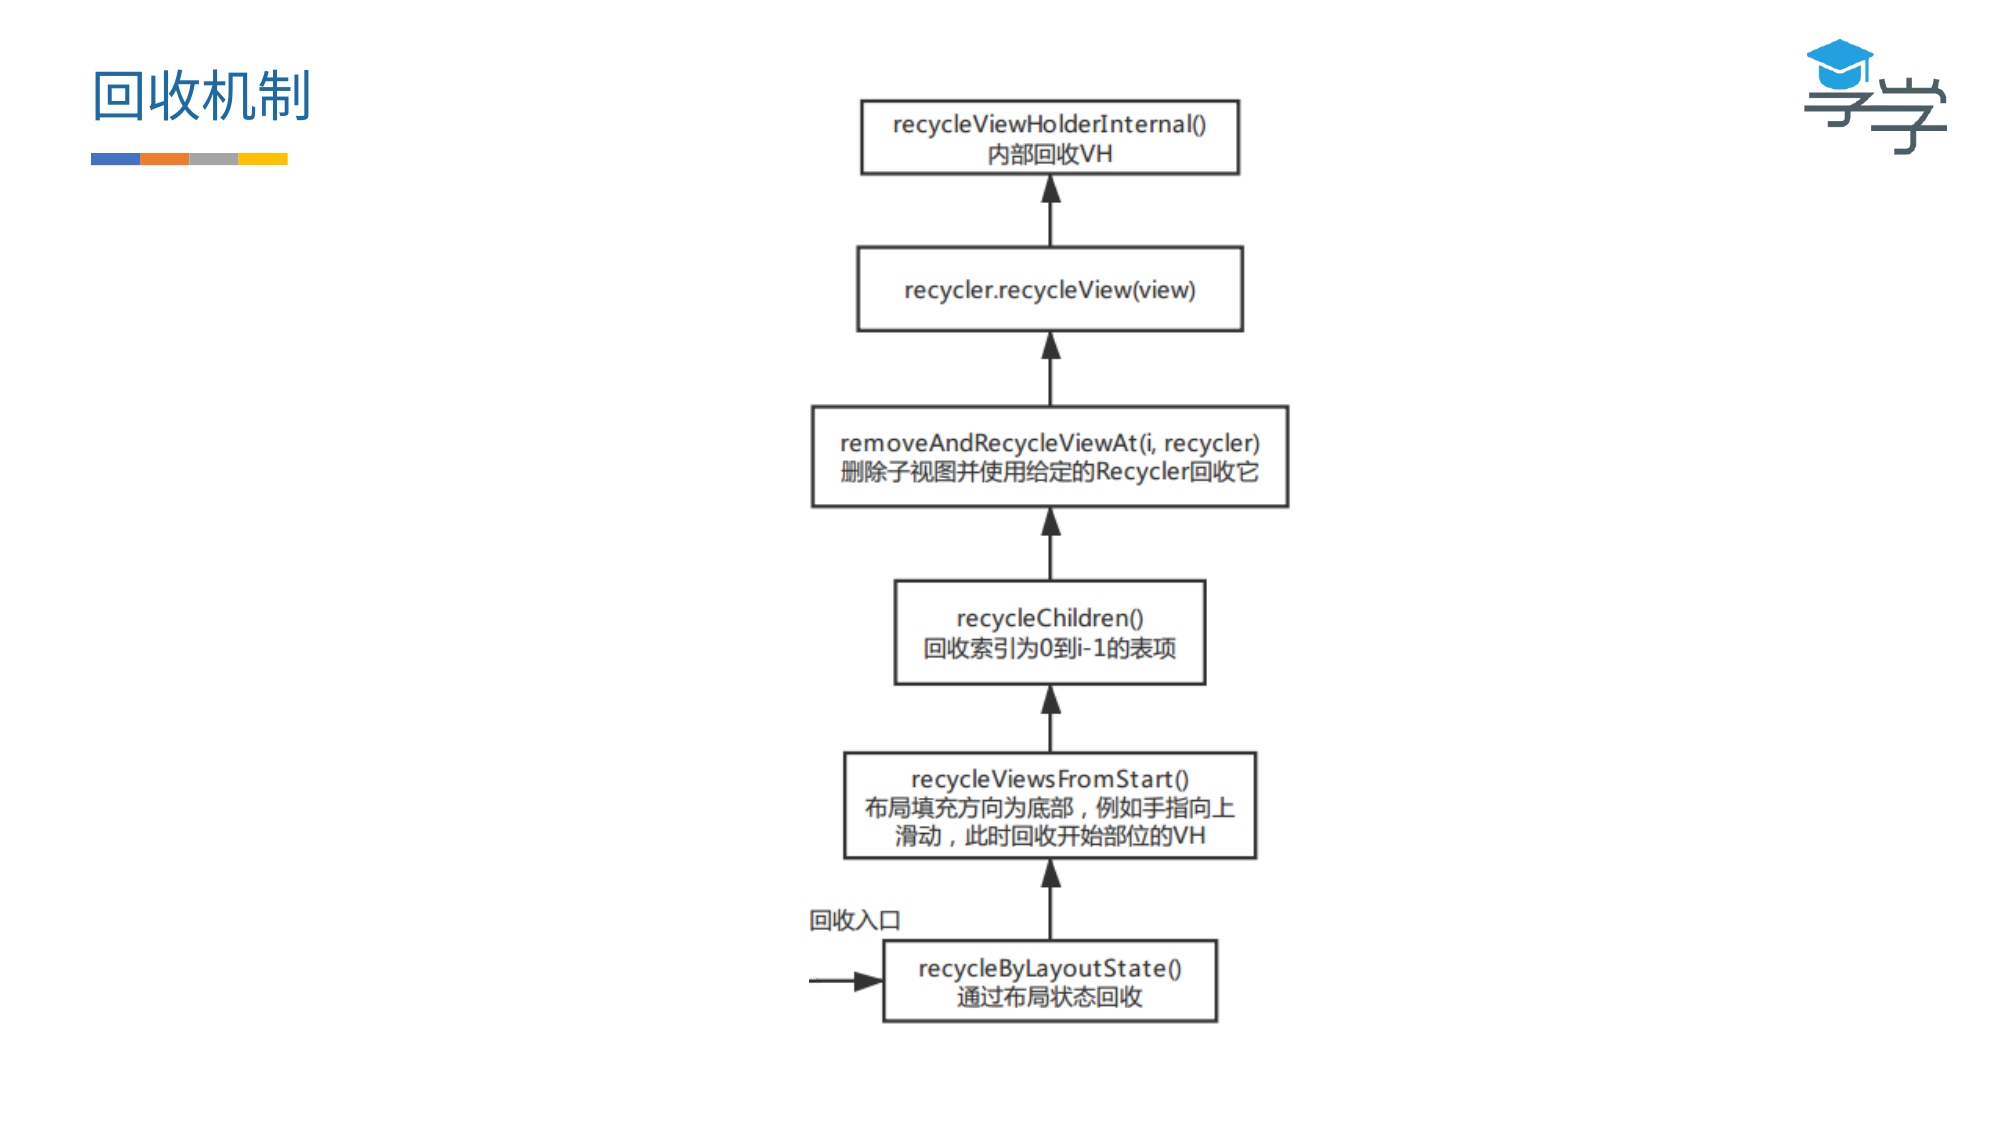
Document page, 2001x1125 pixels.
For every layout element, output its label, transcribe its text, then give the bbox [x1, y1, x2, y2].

text_box 回收机制 [91, 60, 853, 128]
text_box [90, 152, 288, 166]
picture [1799, 20, 1952, 173]
picture [809, 81, 1301, 1044]
